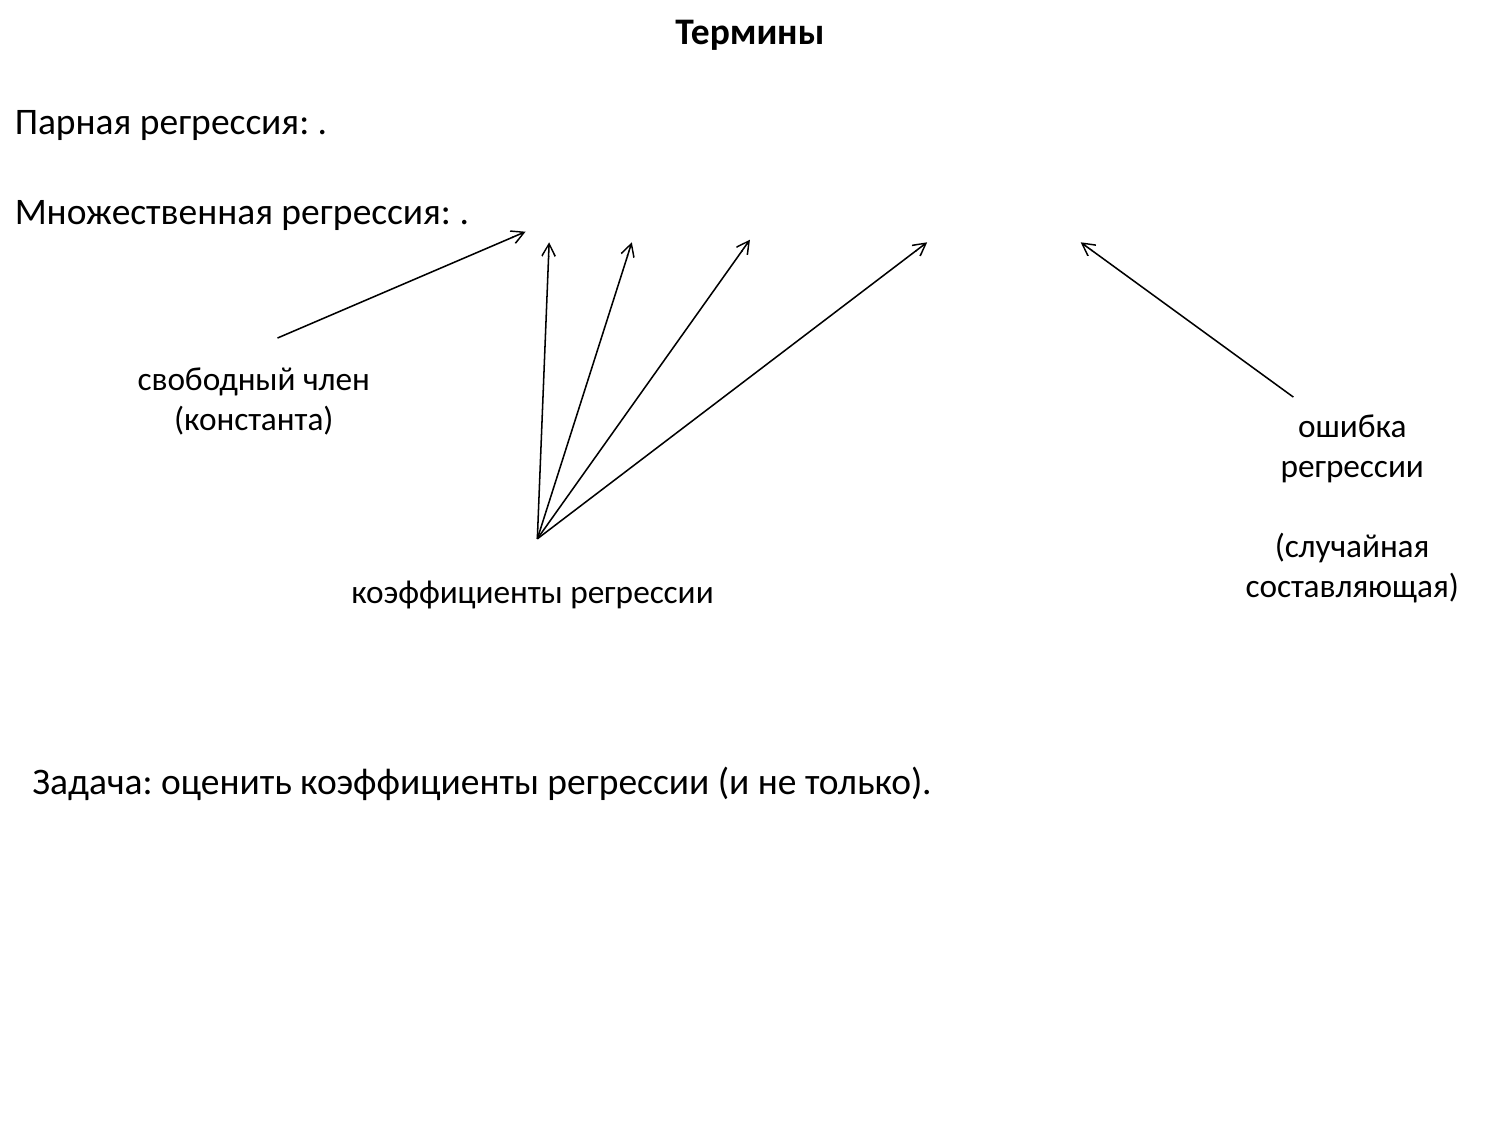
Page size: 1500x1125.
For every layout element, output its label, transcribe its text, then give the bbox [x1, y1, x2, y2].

text_box коэффициенты регрессии [336, 562, 762, 618]
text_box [1080, 242, 1294, 398]
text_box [277, 231, 526, 339]
text_box ошибка регрессии (случайная составляющая) [1222, 397, 1483, 652]
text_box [537, 242, 928, 540]
text_box свободный член (константа) [53, 349, 455, 445]
text_box Задача: оценить коэффициенты регрессии (и не только). [17, 749, 1483, 810]
